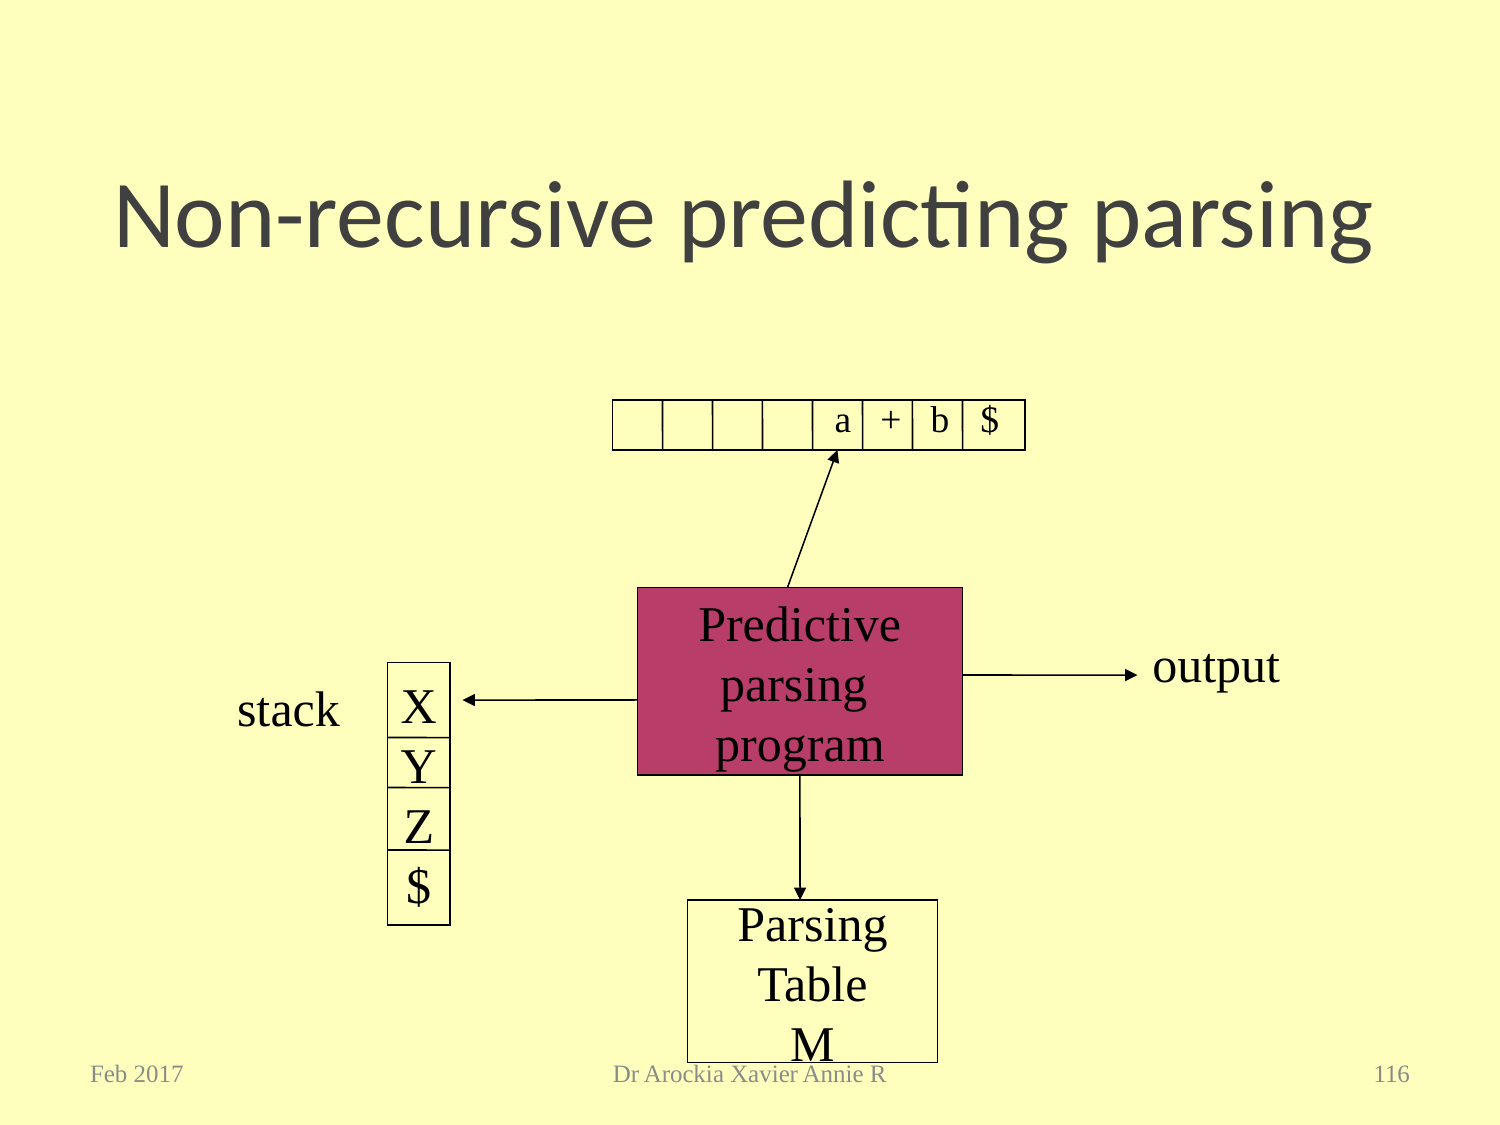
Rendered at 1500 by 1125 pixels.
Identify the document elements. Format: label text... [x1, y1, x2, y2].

text_box X Y Z $ [387, 738, 450, 787]
text_box output [1137, 624, 1296, 700]
text_box + [865, 387, 915, 448]
text_box [793, 774, 807, 901]
text_box b [915, 387, 965, 448]
text_box [462, 693, 638, 707]
text_box stack [222, 669, 356, 744]
text_box [963, 399, 1025, 450]
text_box [962, 668, 1137, 682]
text_box [663, 399, 712, 450]
text_box X Y Z $ [387, 662, 450, 737]
text_box [612, 399, 662, 450]
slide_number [75, 1042, 425, 1103]
title Non-recursive predicting parsing [50, 115, 1438, 304]
slide_number 116 [1074, 1042, 1425, 1103]
text_box [763, 399, 812, 450]
footer Dr Arockia Xavier Annie R [512, 1042, 988, 1103]
text_box X Y Z $ [387, 788, 450, 925]
text_box Predictive parsing program [637, 587, 963, 775]
text_box [813, 399, 862, 450]
text_box Parsing Table M [687, 899, 938, 1063]
text_box [713, 399, 762, 450]
text_box $ [965, 387, 1015, 448]
text_box a [819, 387, 865, 448]
text_box [787, 450, 840, 588]
